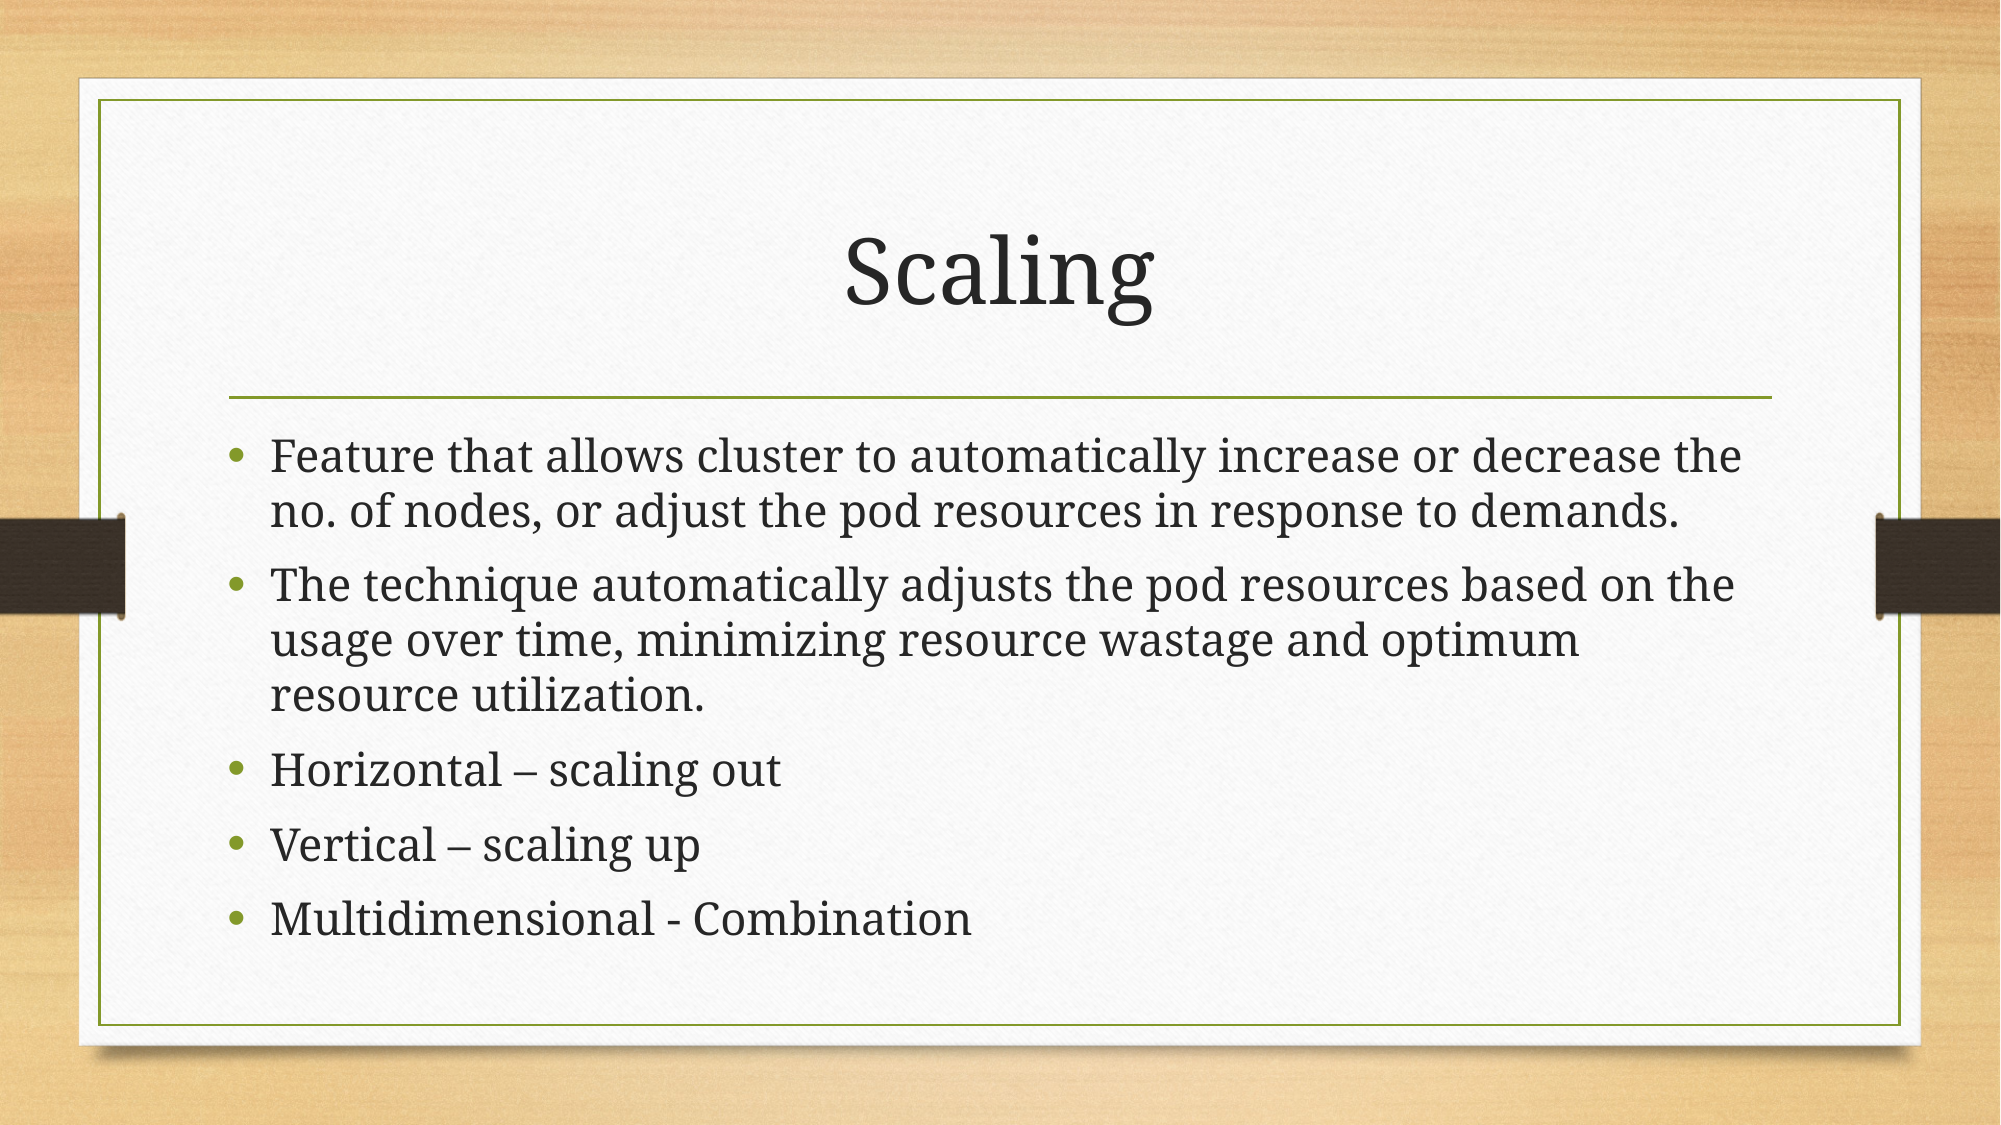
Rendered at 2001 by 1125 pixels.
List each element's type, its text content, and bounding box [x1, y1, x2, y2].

title Scaling [212, 161, 1788, 375]
picture [0, 0, 2001, 1125]
list Feature that allows cluster to automatically increase or decrease the no. of nodes, or adjust the pod resources in response to demands. The technique automatically adjusts the pod resources based on the usage over time, minimizing resource wastage and optimum resource utilization. Horizontal – scaling out Vertical – scaling up Multidimensional - Combination [212, 419, 1788, 964]
